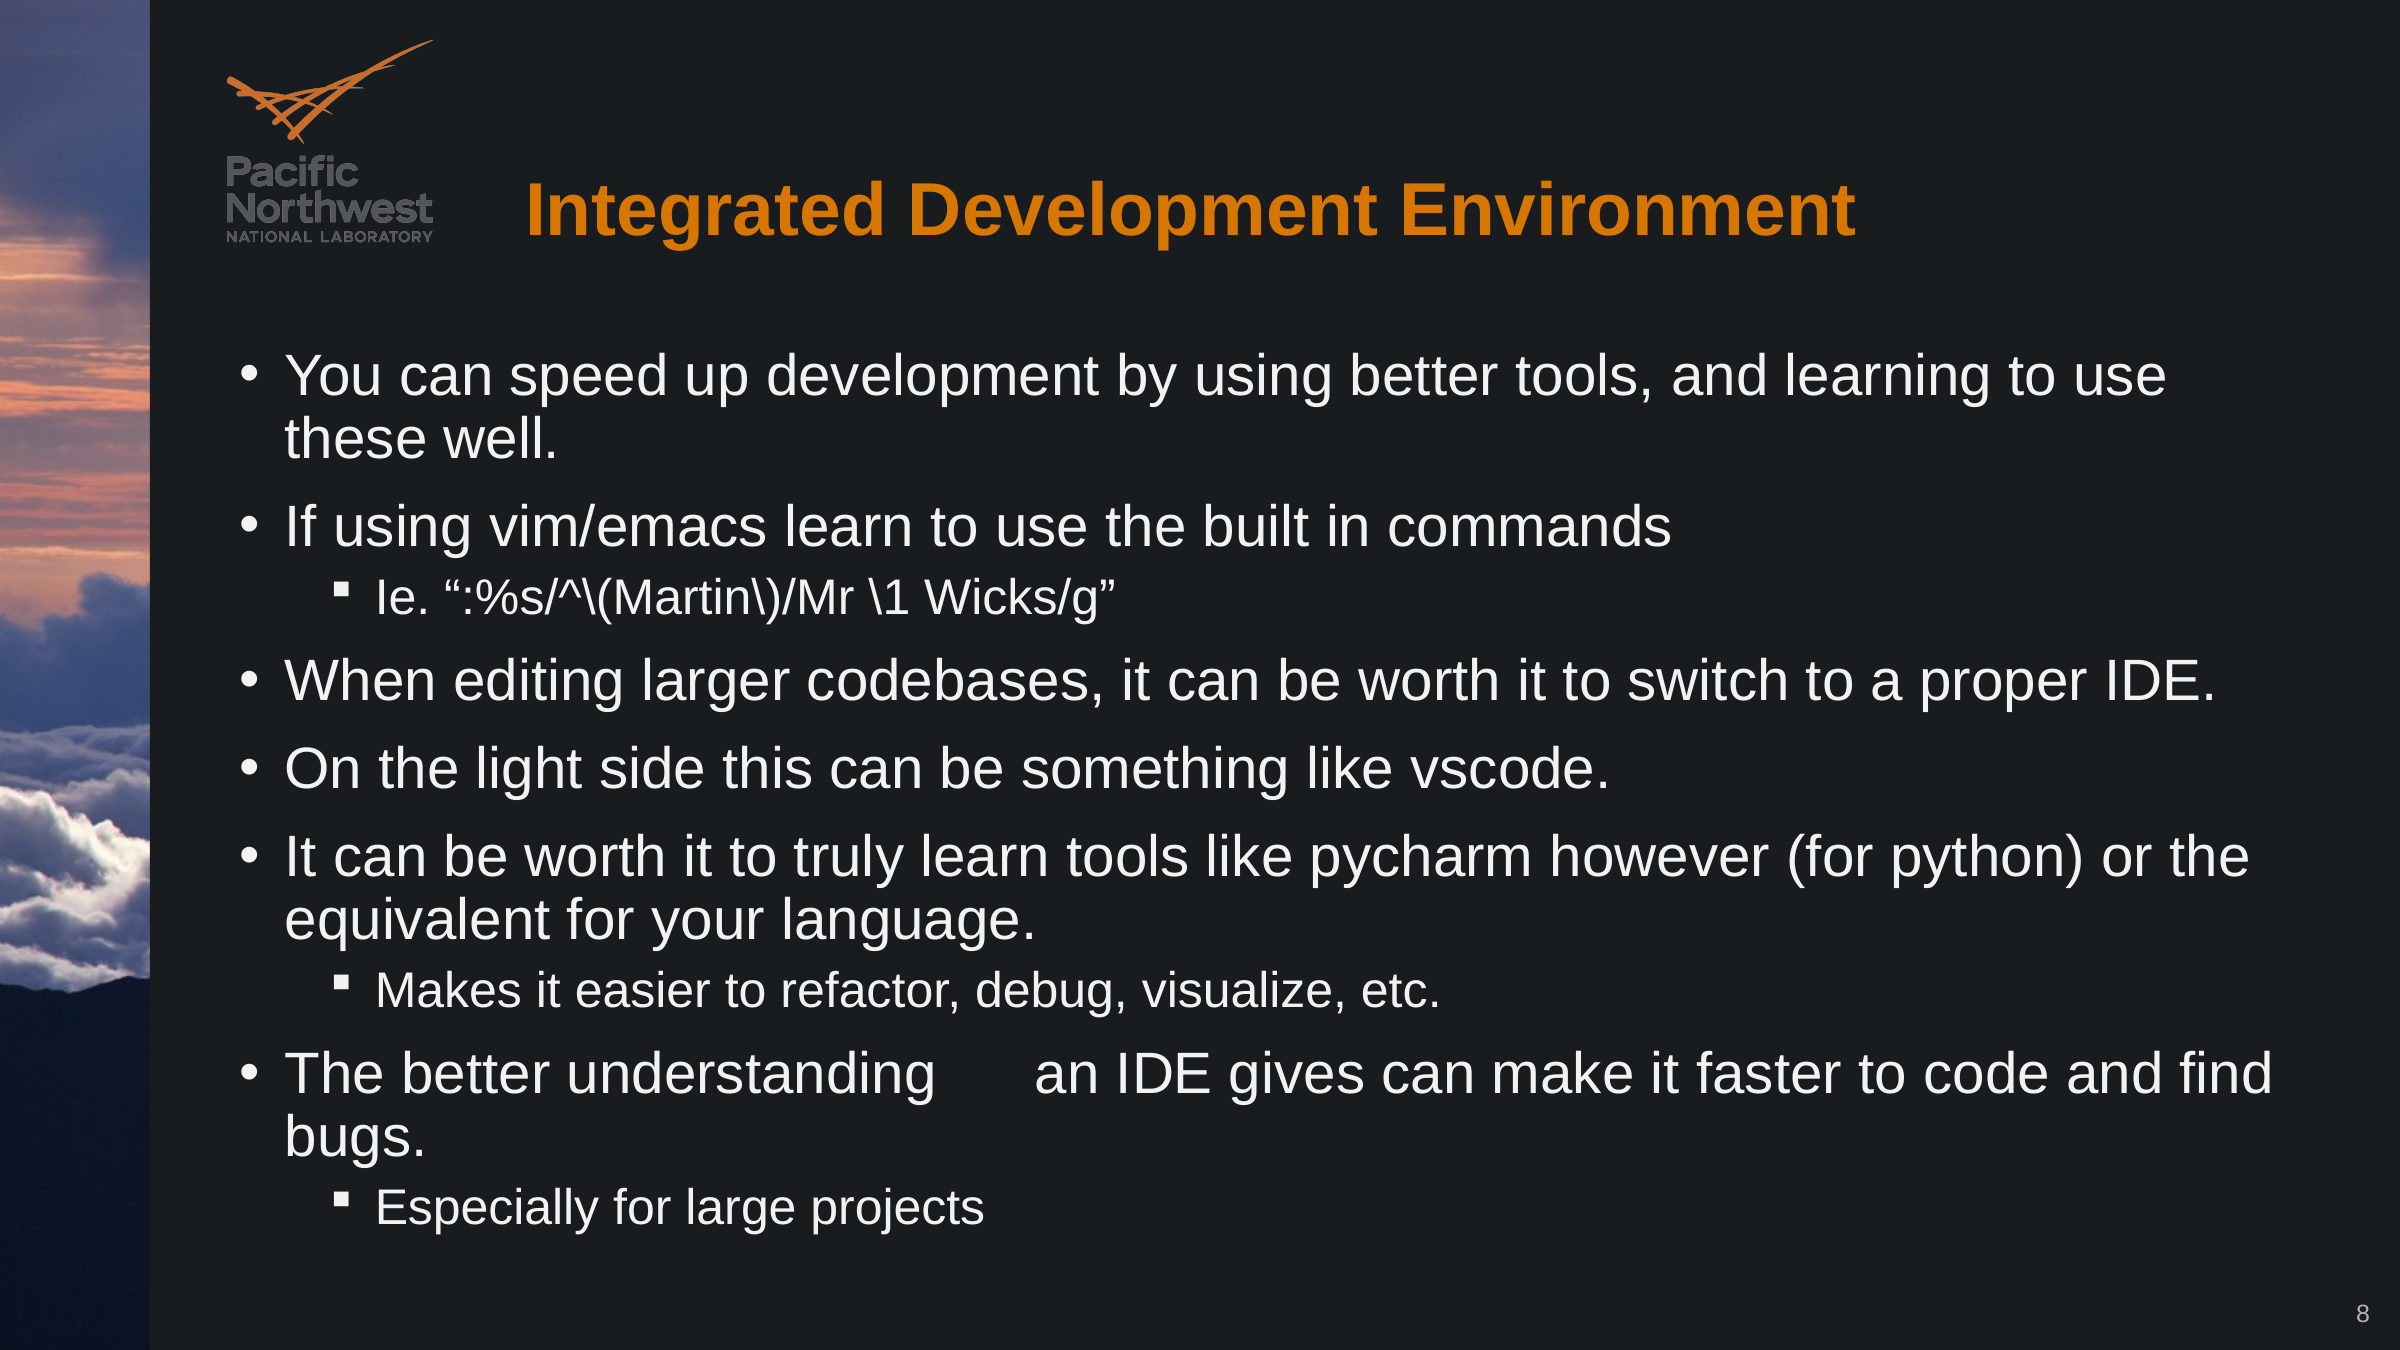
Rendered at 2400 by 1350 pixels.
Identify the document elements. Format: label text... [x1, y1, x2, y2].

picture [225, 38, 435, 244]
picture [0, 0, 149, 1350]
title Integrated Development Environment [525, 44, 2325, 260]
list You can speed up development by using better tools, and learning to use these well. If using vim/emacs learn to use the built in commands Ie. “:%s/^\(Martin\)/Mr \1 Wicks/g” When editing larger codebases, it can be worth it to switch to a proper IDE. On the light side this can be something like vscode. It can be worth it to truly learn tools like pycharm however (for python) or the equivalent for your language. Makes it easier to refactor, debug, visualize, etc. The better understanding an IDE gives can make it faster to code and find bugs. Especially for large projects [225, 337, 2325, 1238]
slide_number 8 [2295, 1275, 2370, 1350]
